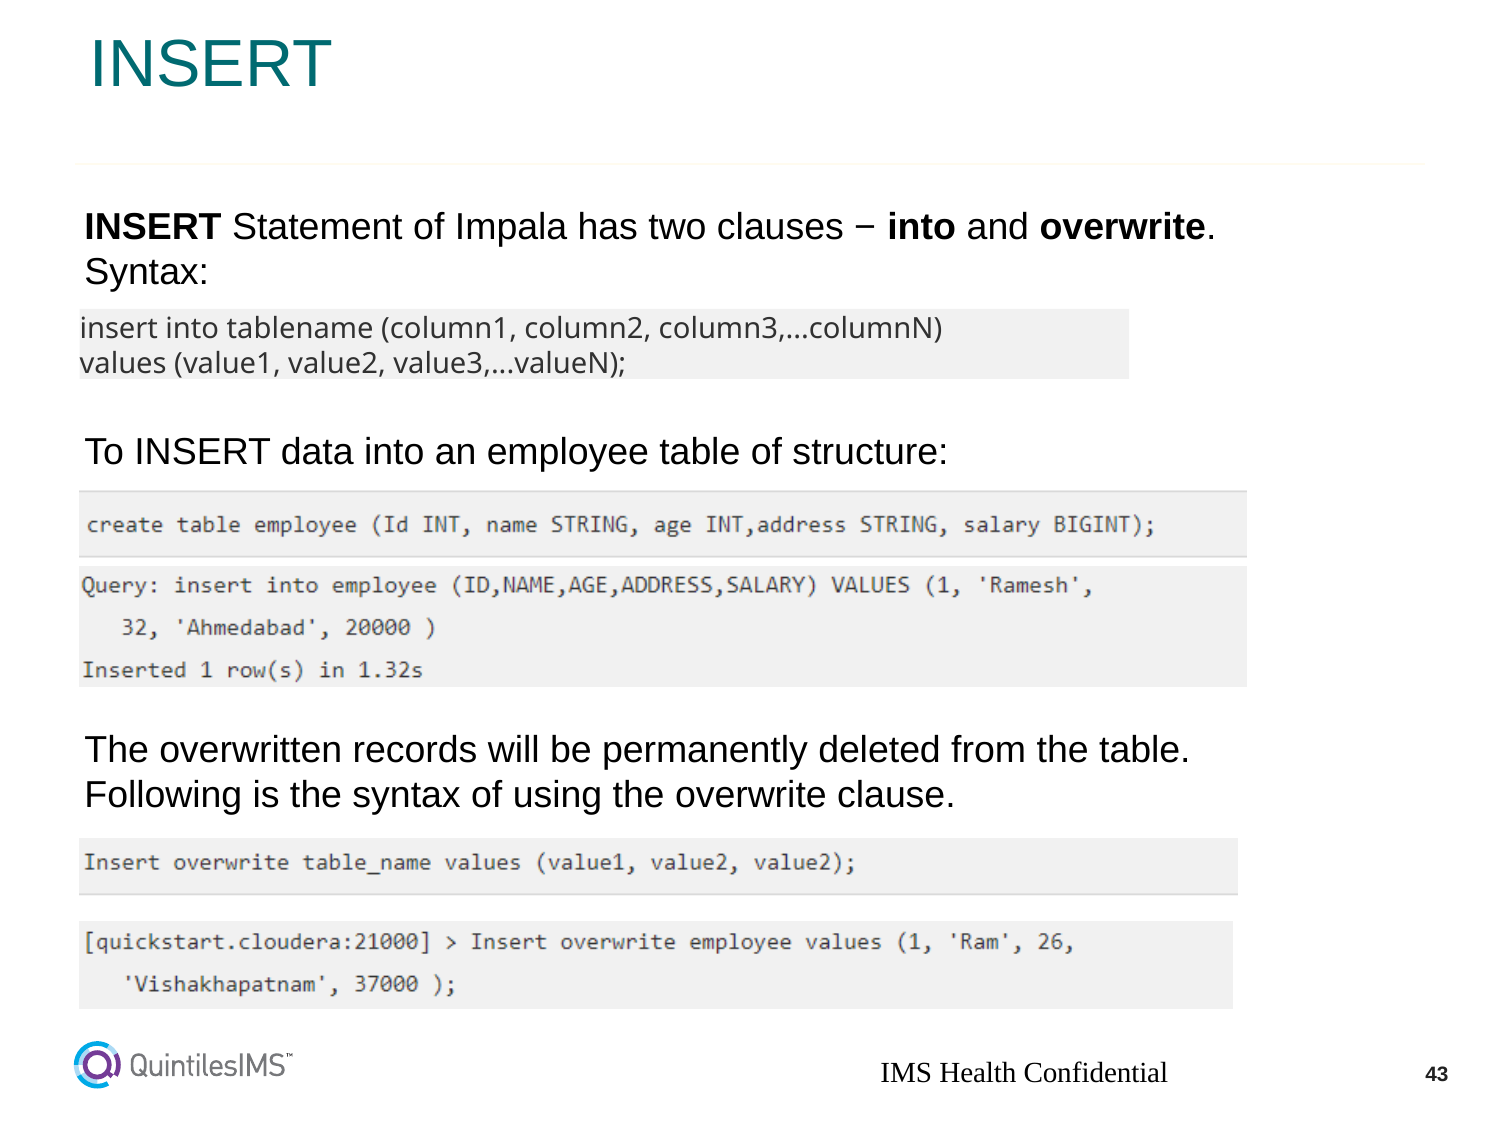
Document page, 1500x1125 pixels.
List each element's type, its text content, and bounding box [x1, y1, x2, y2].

text_box The overwritten records will be permanently deleted from the table. Following is the syntax of using the overwrite clause. [69, 717, 1416, 1003]
footer IMS Health Confidential [554, 1046, 1495, 1106]
text_box insert into tablename (column1, column2, column3,...columnN) values (value1, value2, value3,...valueN); [79, 308, 1130, 379]
text_box INSERT Statement of Impala has two clauses − into and overwrite. Syntax: To INSERT data into an employee table of structure: [69, 194, 1416, 570]
picture [79, 566, 1247, 687]
picture [79, 838, 1238, 897]
title INSERT [75, 12, 1425, 152]
picture [79, 486, 1247, 561]
picture [79, 920, 1233, 1009]
